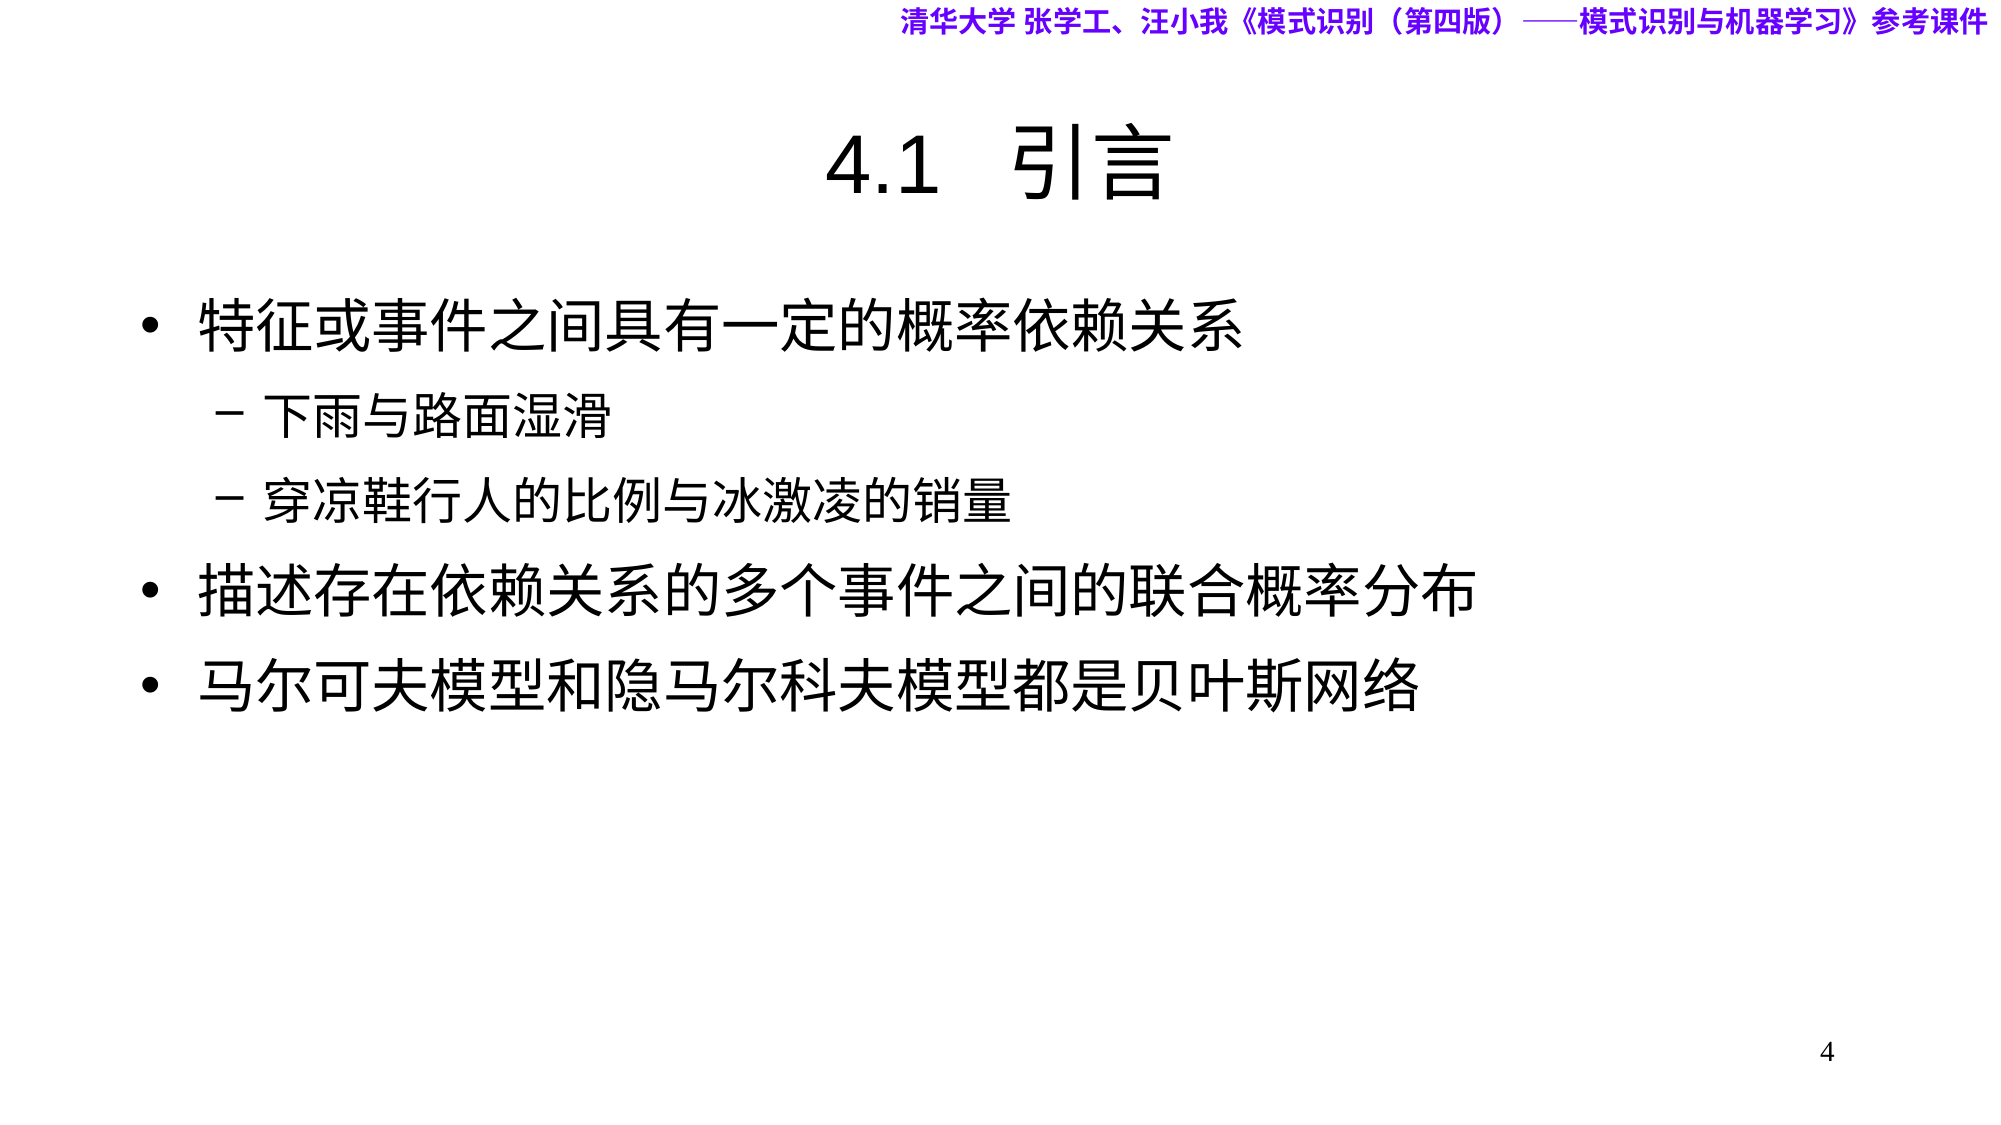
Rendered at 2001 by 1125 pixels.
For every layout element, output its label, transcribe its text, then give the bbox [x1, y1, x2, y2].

slide_number 4 [1433, 1024, 1851, 1101]
text_box 清华大学 张学工、汪小我《模式识别（第四版）——模式识别与机器学习》参考课件 [546, 3, 2000, 46]
list 特征或事件之间具有一定的概率依赖关系 下雨与路面湿滑 穿凉鞋行人的比例与冰激凌的销量 描述存在依赖关系的多个事件之间的联合概率分布 马尔可夫模型和隐马尔科夫模型都是贝叶斯网络 [125, 281, 1863, 929]
title 4.1 引言 [362, 66, 1638, 255]
